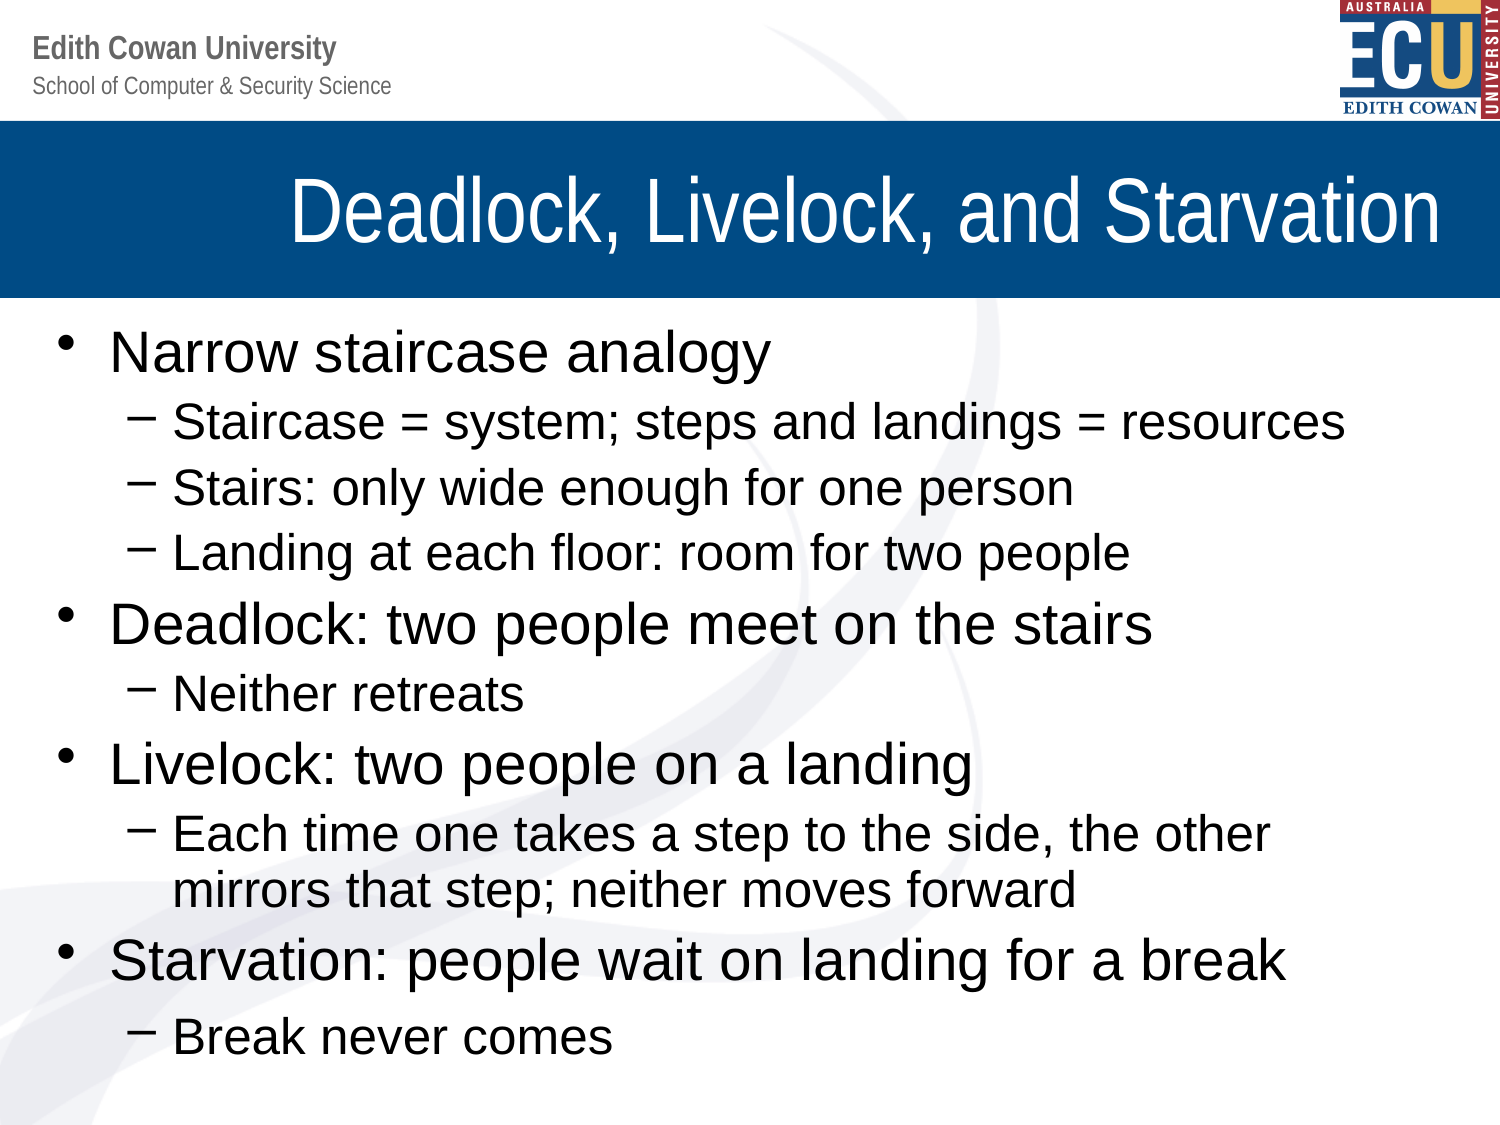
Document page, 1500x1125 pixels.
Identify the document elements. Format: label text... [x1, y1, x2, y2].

title Deadlock, Livelock, and Starvation [41, 123, 1459, 288]
picture [0, 298, 1043, 1125]
list Narrow staircase analogy Staircase = system; steps and landings = resources Stairs: only wide enough for one person Landing at each floor: room for two people Deadlock: two people meet on the stairs Neither retreats Livelock: two people on a landing Each time one takes a step to the side, the other mirrors that step; neither moves forward Starvation: people wait on landing for a break Break never comes [41, 314, 1459, 1083]
picture [0, 0, 1043, 120]
picture [1340, 0, 1500, 119]
